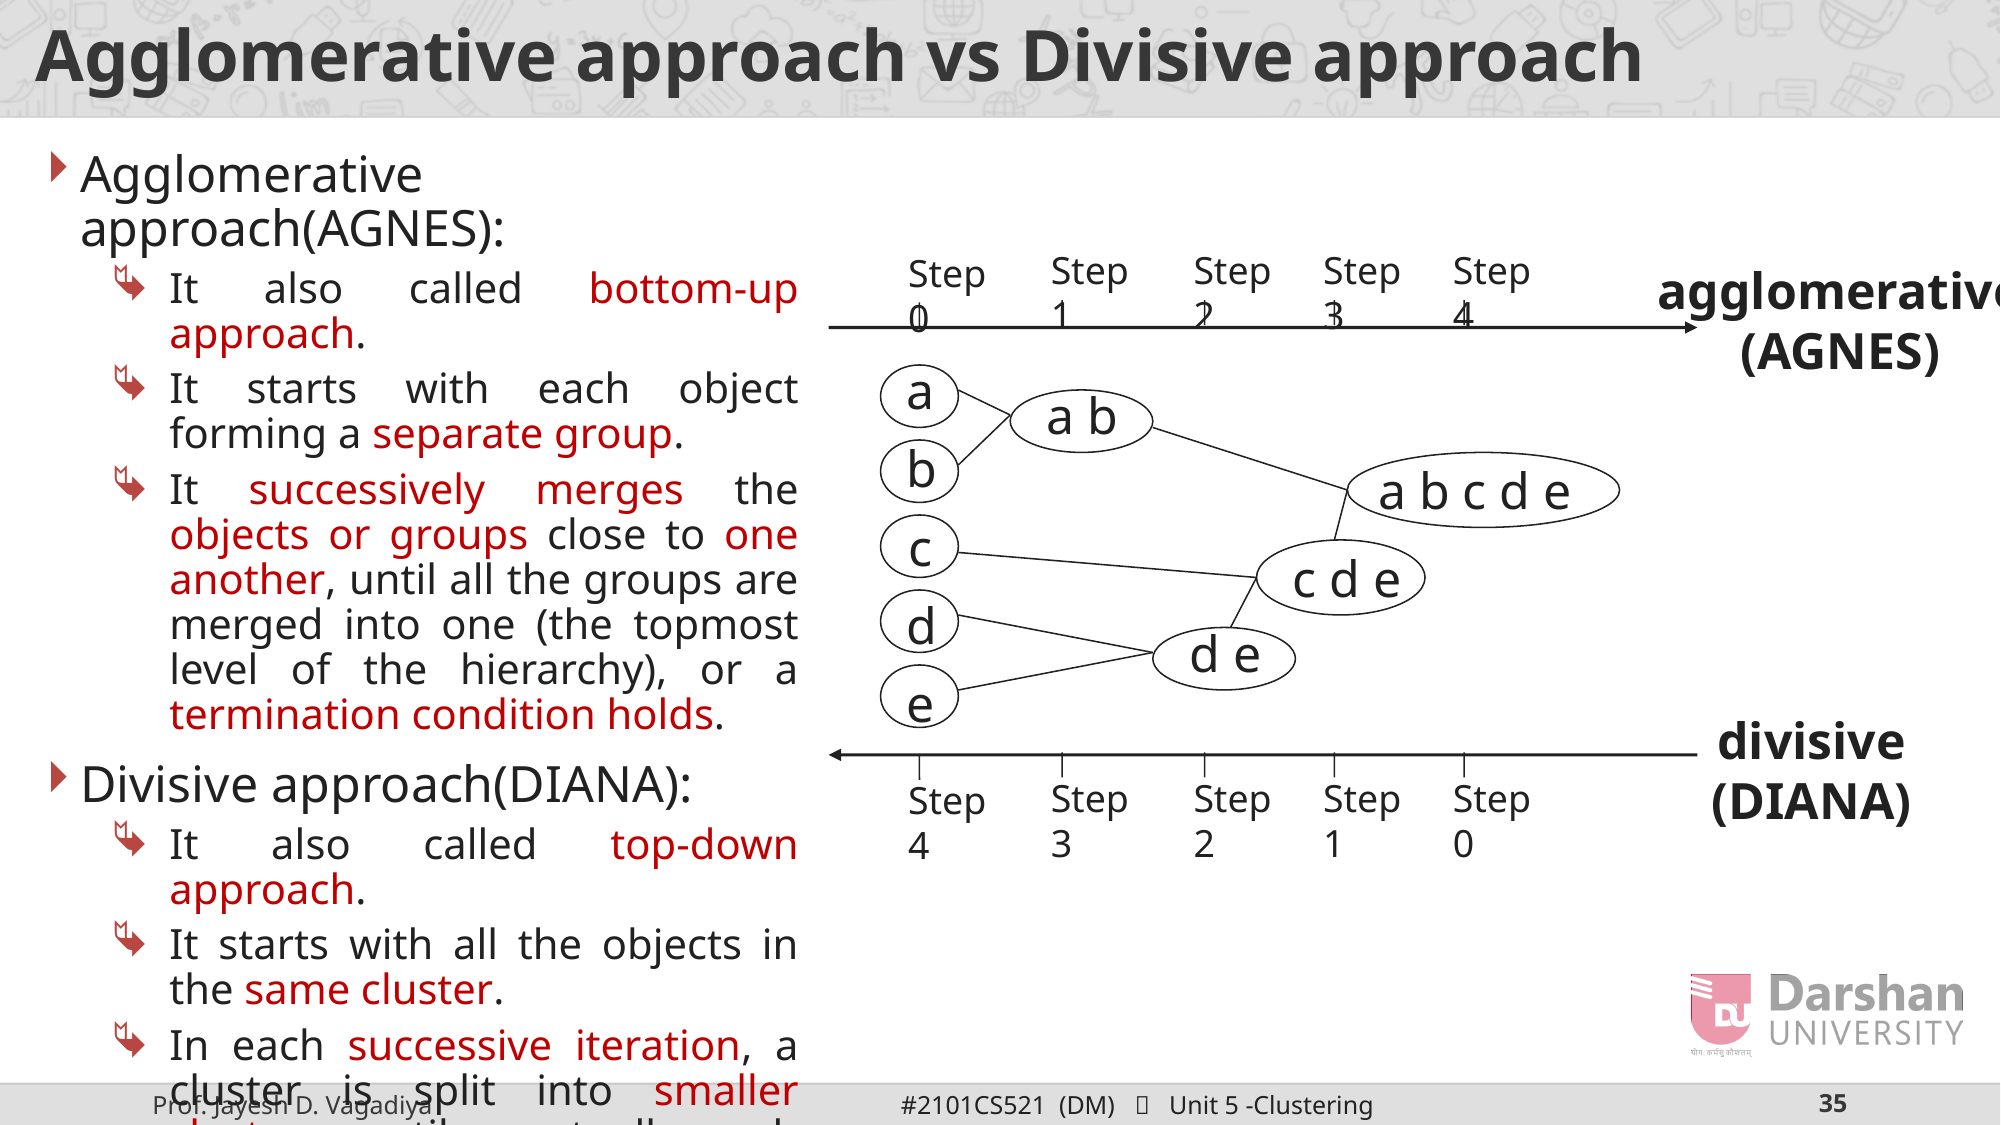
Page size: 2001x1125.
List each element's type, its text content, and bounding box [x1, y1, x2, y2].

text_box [828, 239, 2000, 839]
title Agglomerative approach vs Divisive approach [0, 0, 2000, 117]
table_header Sr. [1691, 974, 1963, 1057]
list Agglomerative approach(AGNES): It also called bottom-up approach. It starts with each object forming a separate group. It successively merges the objects or groups close to one another, until all the groups are merged into one (the topmost level of the hierarchy), or a termination condition holds. Divisive approach(DIANA): It also called top-down approach. It starts with all the objects in the same cluster. In each successive iteration, a cluster is split into smaller clusters, until eventually each object is in one cluster, or a termination condition holds. [21, 141, 814, 1057]
